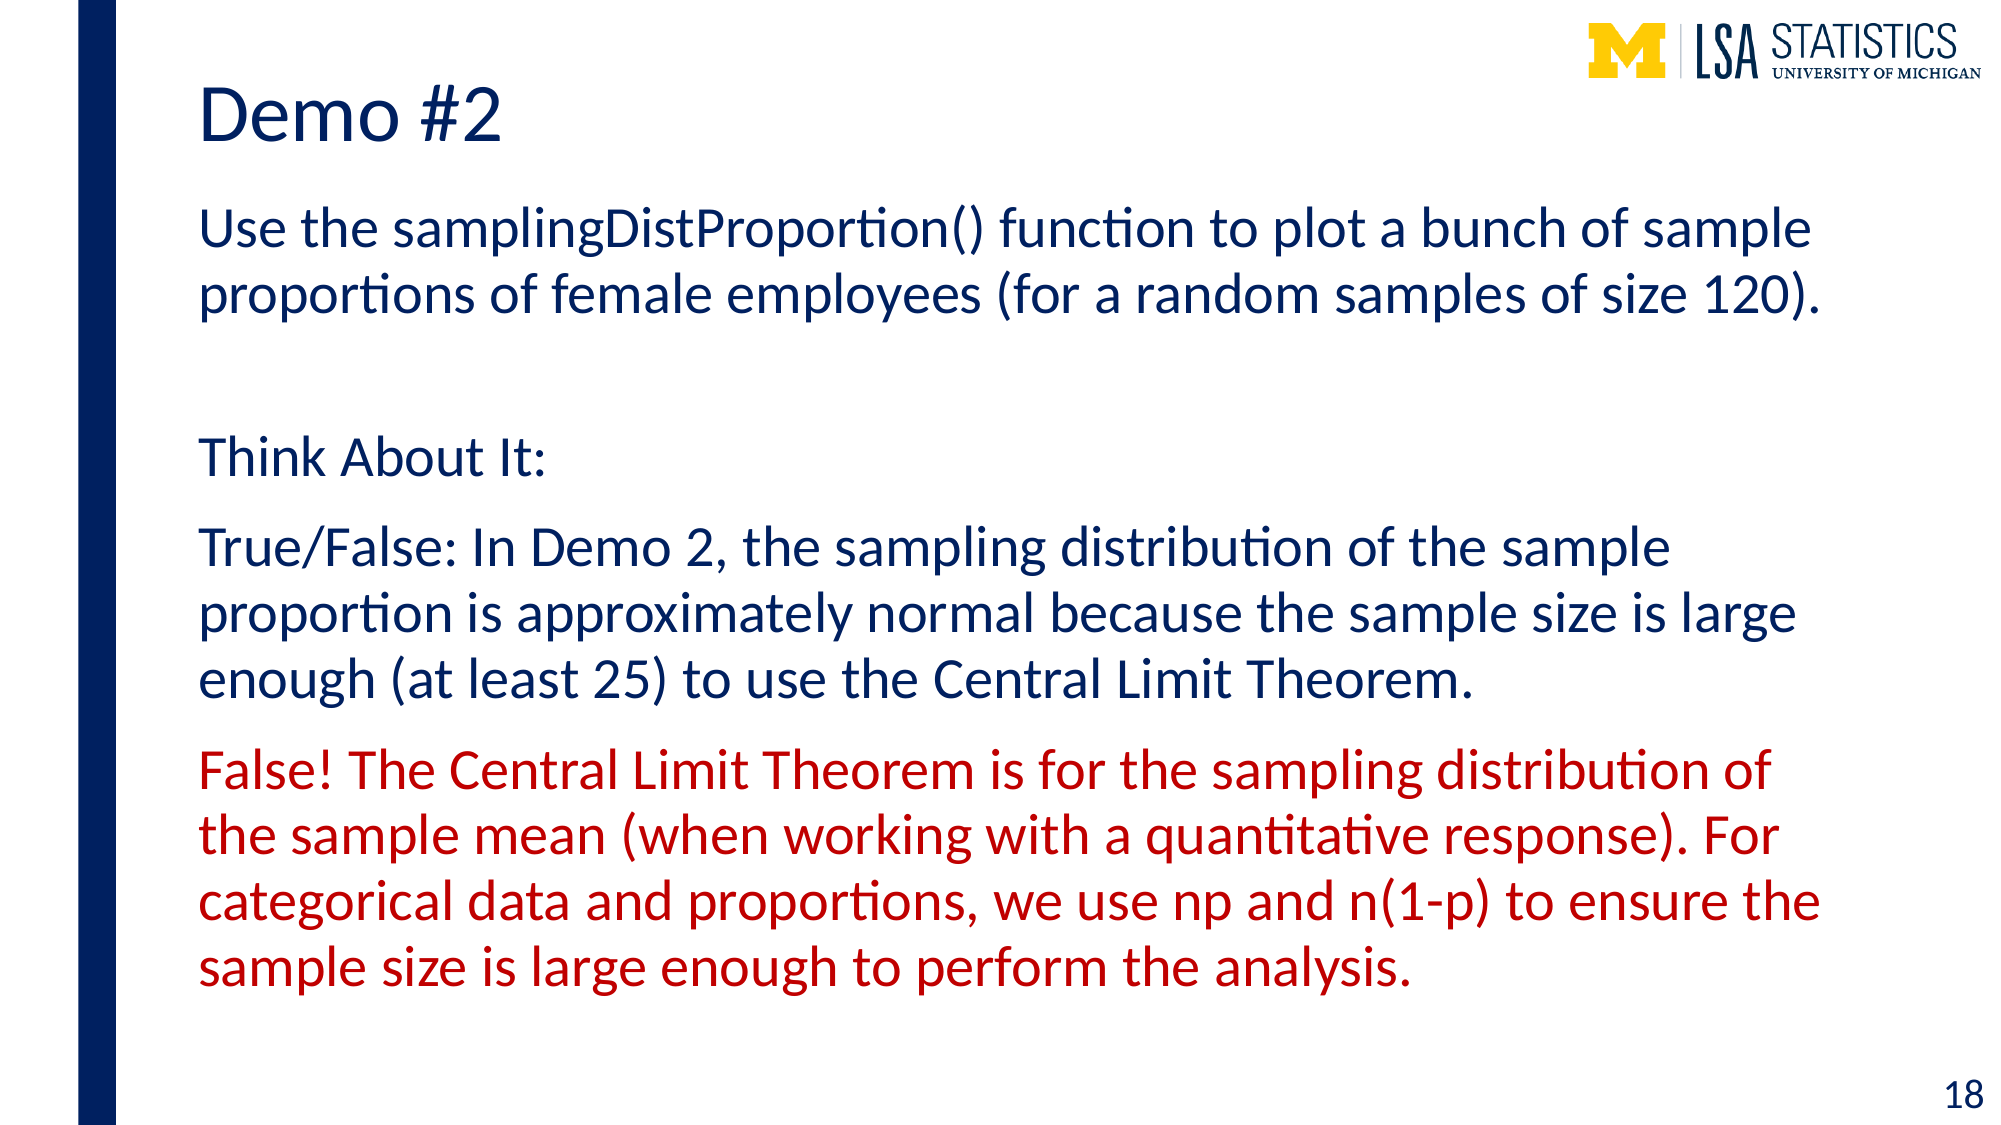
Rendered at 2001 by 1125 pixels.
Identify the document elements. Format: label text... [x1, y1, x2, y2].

list Use the samplingDistProportion() function to plot a bunch of sample proportions of female employees (for a random samples of size 120). Think About It: True/False: In Demo 2, the sampling distribution of the sample proportion is approximately normal because the sample size is large enough (at least 25) to use the Central Limit Theorem. False! The Central Limit Theorem is for the sampling distribution of the sample mean (when working with a quantitative response). For categorical data and proportions, we use np and n(1-p) to ensure the sample size is large enough to perform the analysis. [183, 187, 1854, 1045]
slide_number 18 [1738, 1058, 2000, 1125]
title Demo #2 [183, 63, 1842, 186]
picture [1578, 0, 2000, 90]
